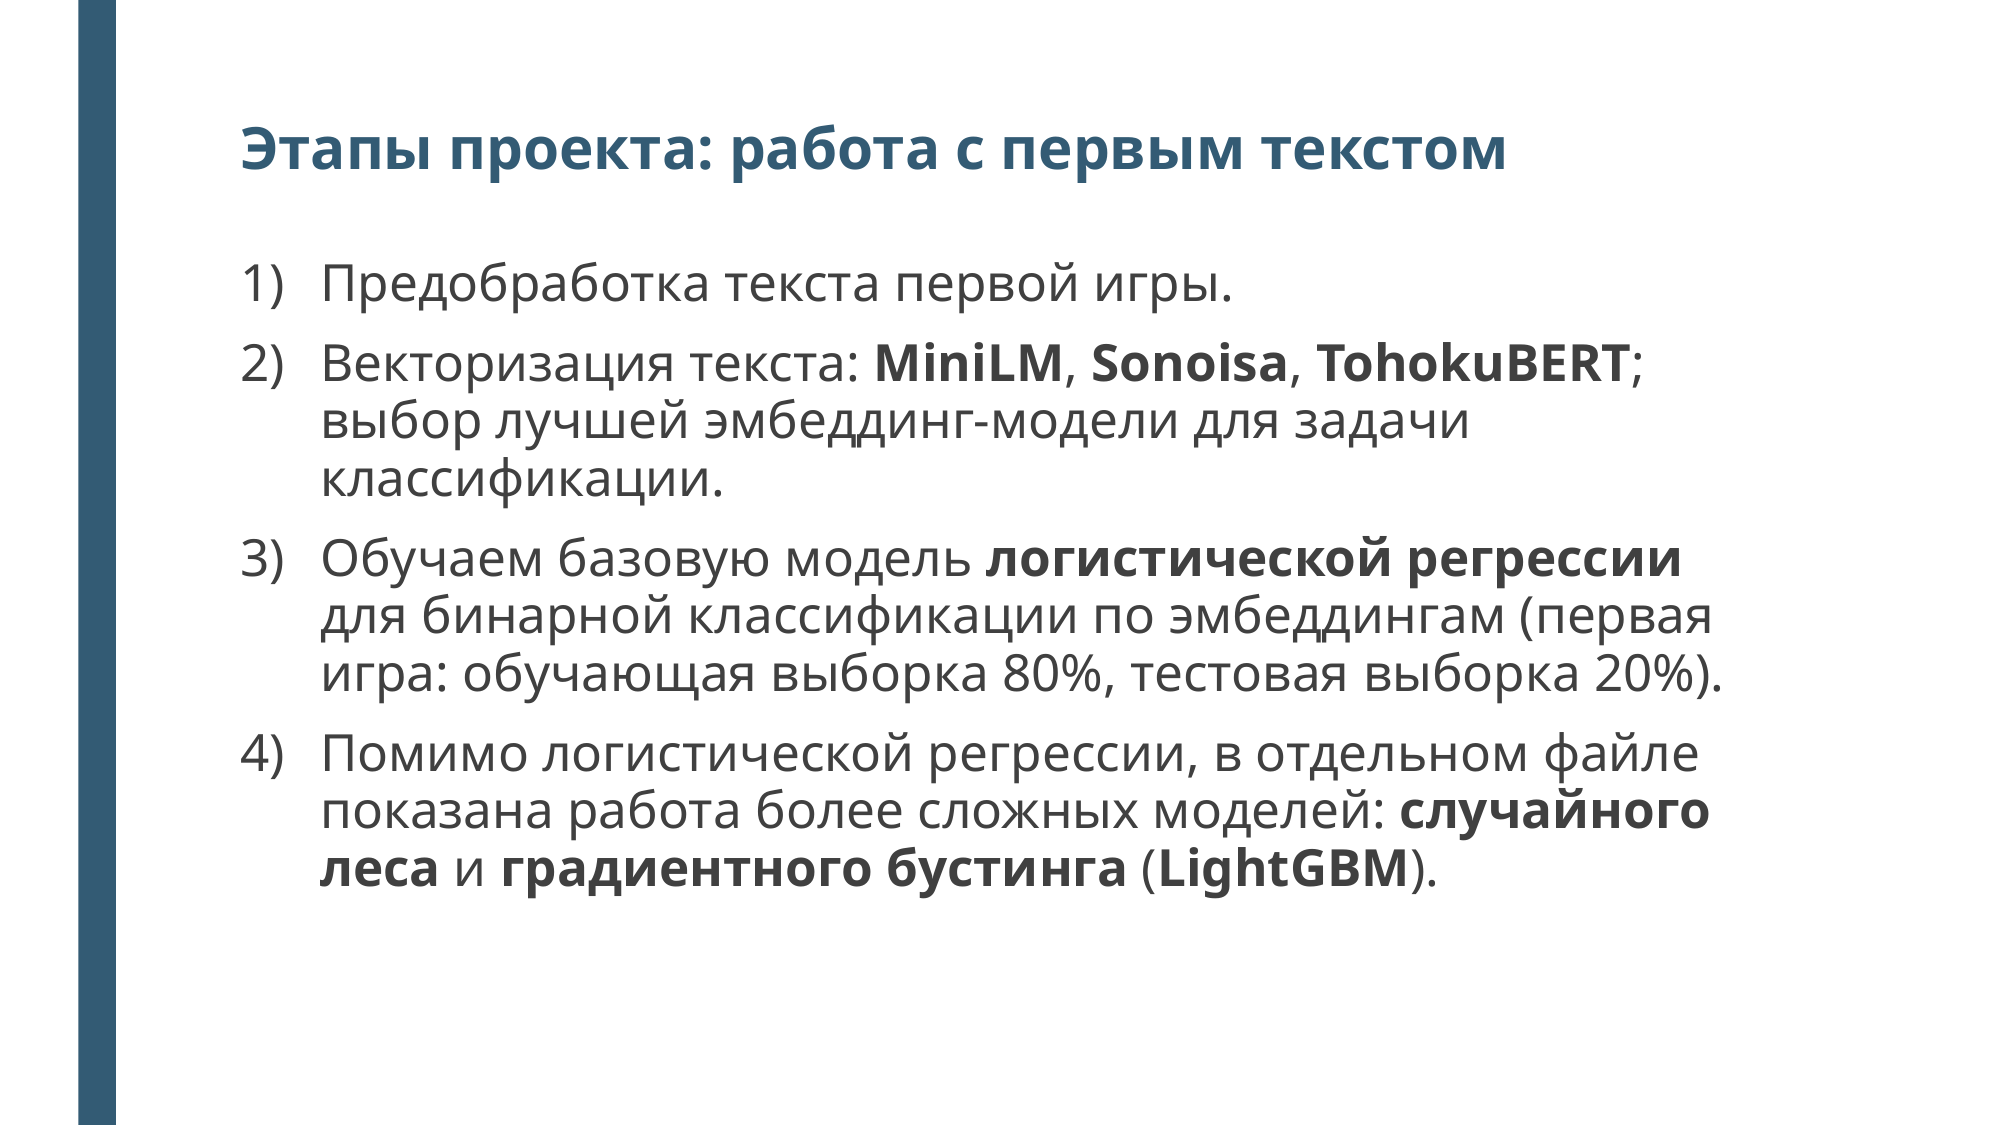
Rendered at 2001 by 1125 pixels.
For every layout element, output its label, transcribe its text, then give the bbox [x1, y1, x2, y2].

title Этапы проекта: работа с первым текстом [225, 112, 1800, 248]
list Предобработка текста первой игры. Векторизация текста: MiniLM, Sonoisa, TohokuBERT; выбор лучшей эмбеддинг-модели для задачи классификации. Обучаем базовую модель логистической регрессии для бинарной классификации по эмбеддингам (первая игра: обучающая выборка 80%, тестовая выборка 20%). Помимо логистической регрессии, в отдельном файле показана работа более сложных моделей: случайного леса и градиентного бустинга (LightGBM). [225, 247, 1775, 963]
